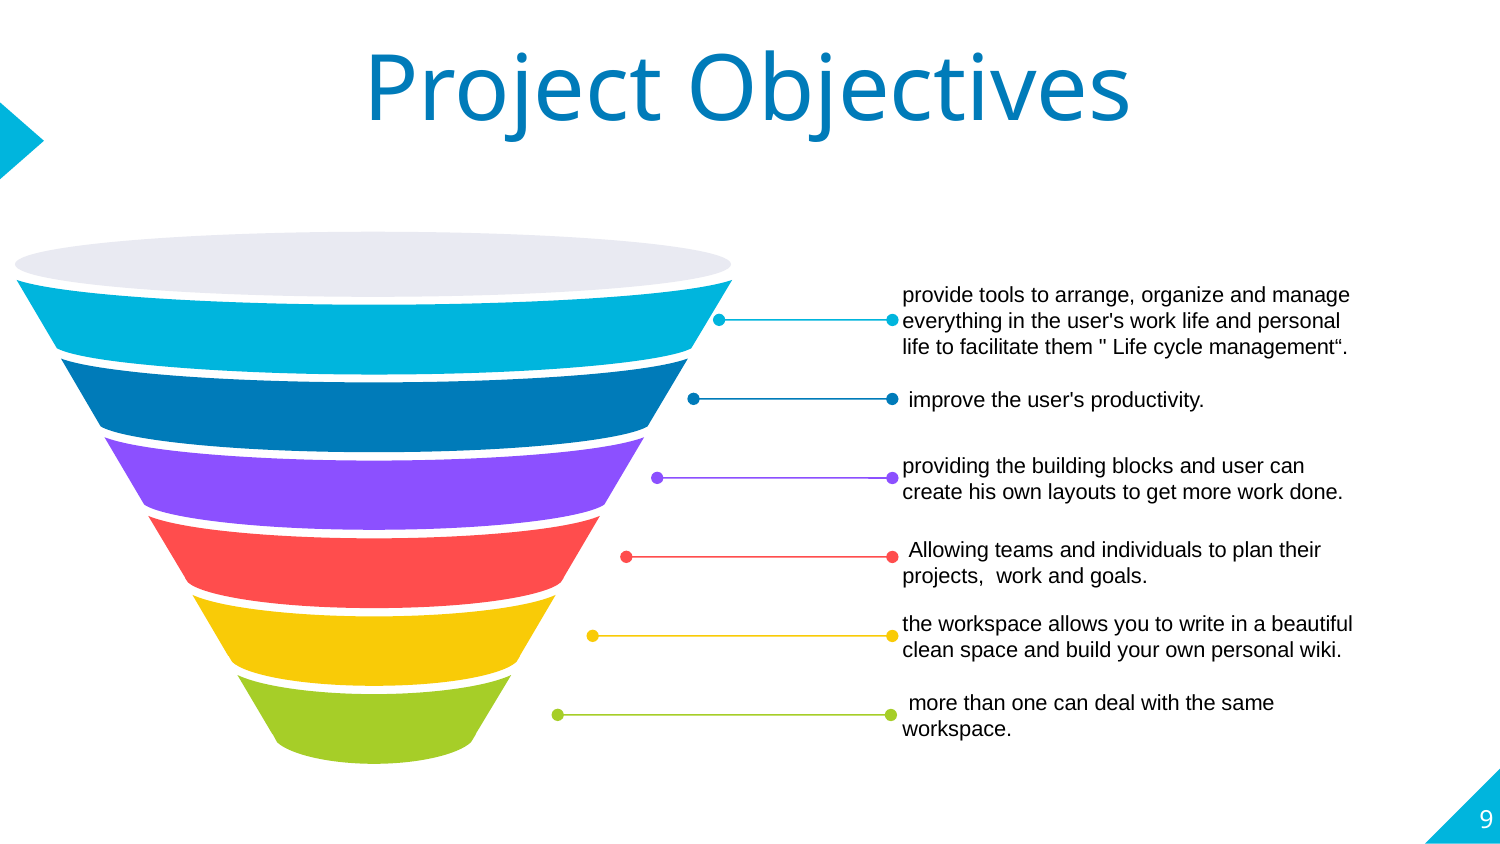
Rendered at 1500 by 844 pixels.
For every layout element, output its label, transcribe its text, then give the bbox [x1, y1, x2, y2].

text_box [738, 313, 899, 327]
text_box [738, 708, 898, 722]
text_box improve the user's productivity. [902, 370, 1360, 428]
text_box more than one can deal with the same workspace. [902, 686, 1360, 744]
text_box Allowing teams and individuals to plan their projects, work and goals. [902, 528, 1360, 586]
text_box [14, 231, 733, 765]
text_box 9 [1418, 760, 1494, 838]
text_box the workspace allows you to write in a beautiful clean space and build your own personal wiki. [902, 607, 1360, 665]
text_box [738, 392, 899, 406]
text_box Project Objectives [285, 49, 1211, 187]
text_box provide tools to arrange, organize and manage everything in the user's work life and personal life to facilitate them " Life cycle management“. [902, 291, 1360, 349]
text_box providing the building blocks and user can create his own layouts to get more work done. [902, 449, 1360, 507]
text_box [738, 629, 899, 643]
text_box [738, 550, 899, 564]
text_box [738, 471, 899, 485]
